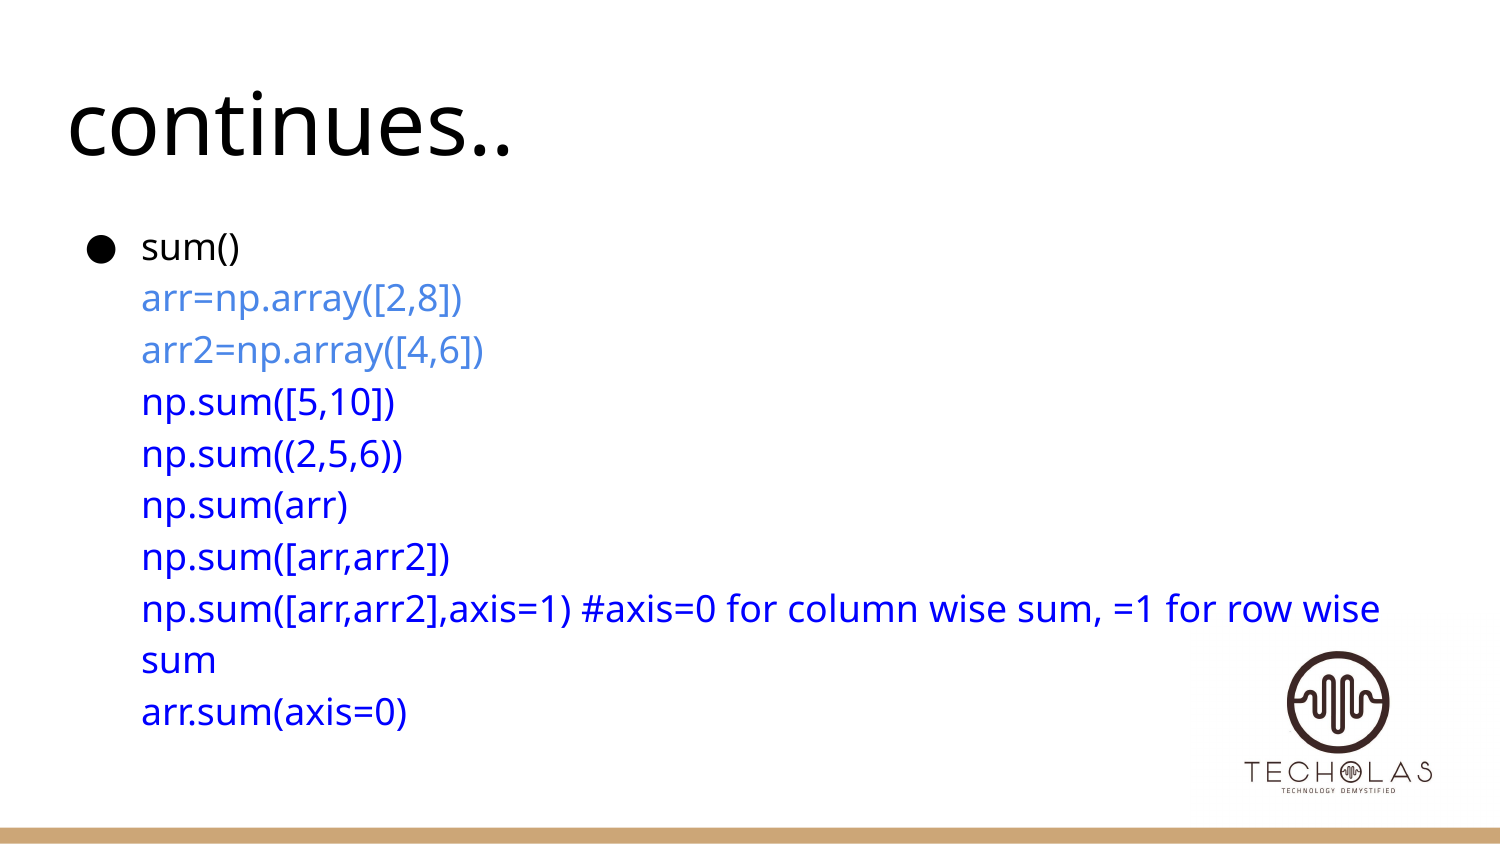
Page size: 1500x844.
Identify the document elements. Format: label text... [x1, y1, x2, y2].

list sum() arr=np.array([2,8]) arr2=np.array([4,6]) np.sum([5,10]) np.sum((2,5,6)) np.sum(arr) np.sum([arr,arr2]) np.sum([arr,arr2],axis=1) #axis=0 for column wise sum, =1 for row wise sum arr.sum(axis=0) [51, 200, 1449, 752]
title continues.. [51, 51, 1449, 189]
picture [1190, 613, 1500, 827]
